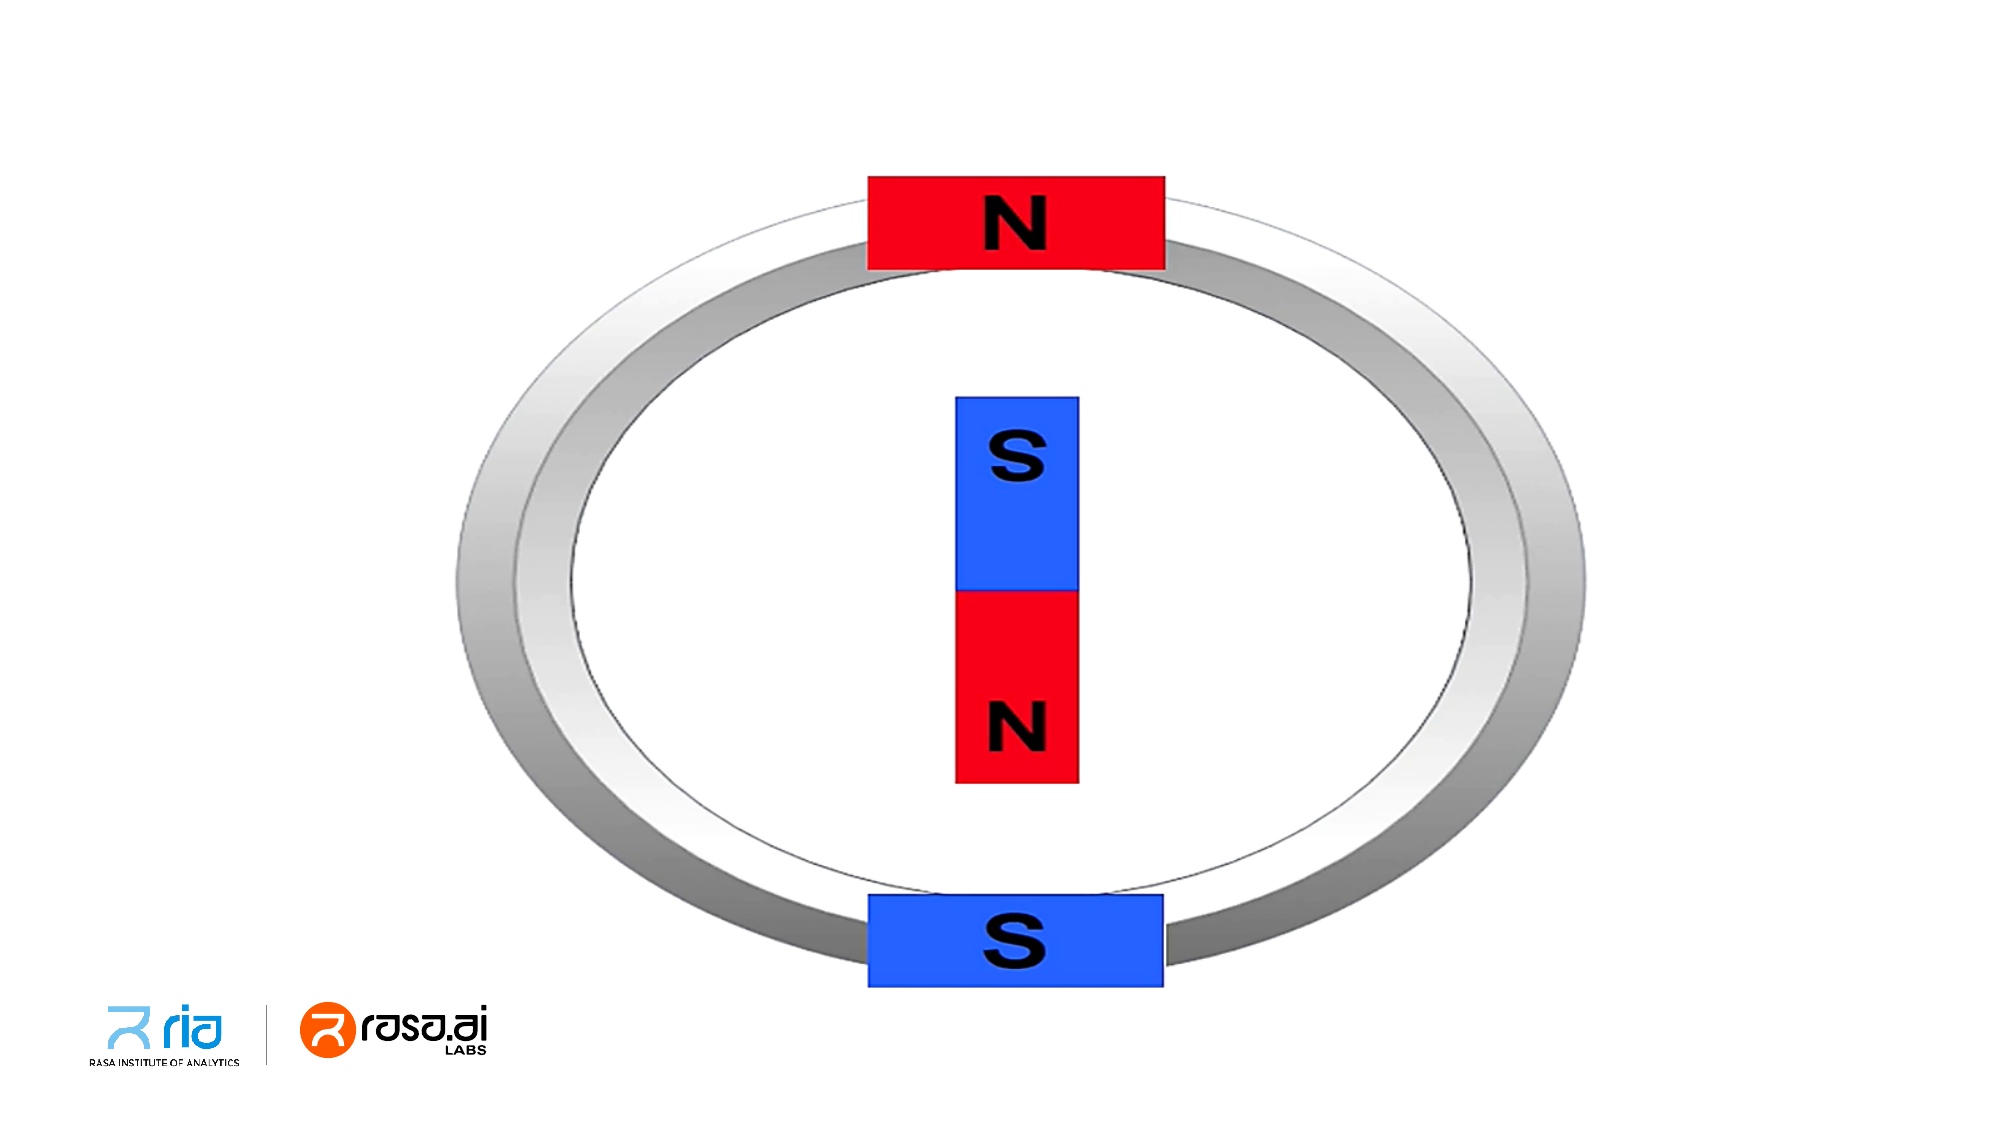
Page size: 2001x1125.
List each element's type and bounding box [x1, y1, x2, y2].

picture [370, 135, 1630, 990]
picture [78, 992, 250, 1078]
